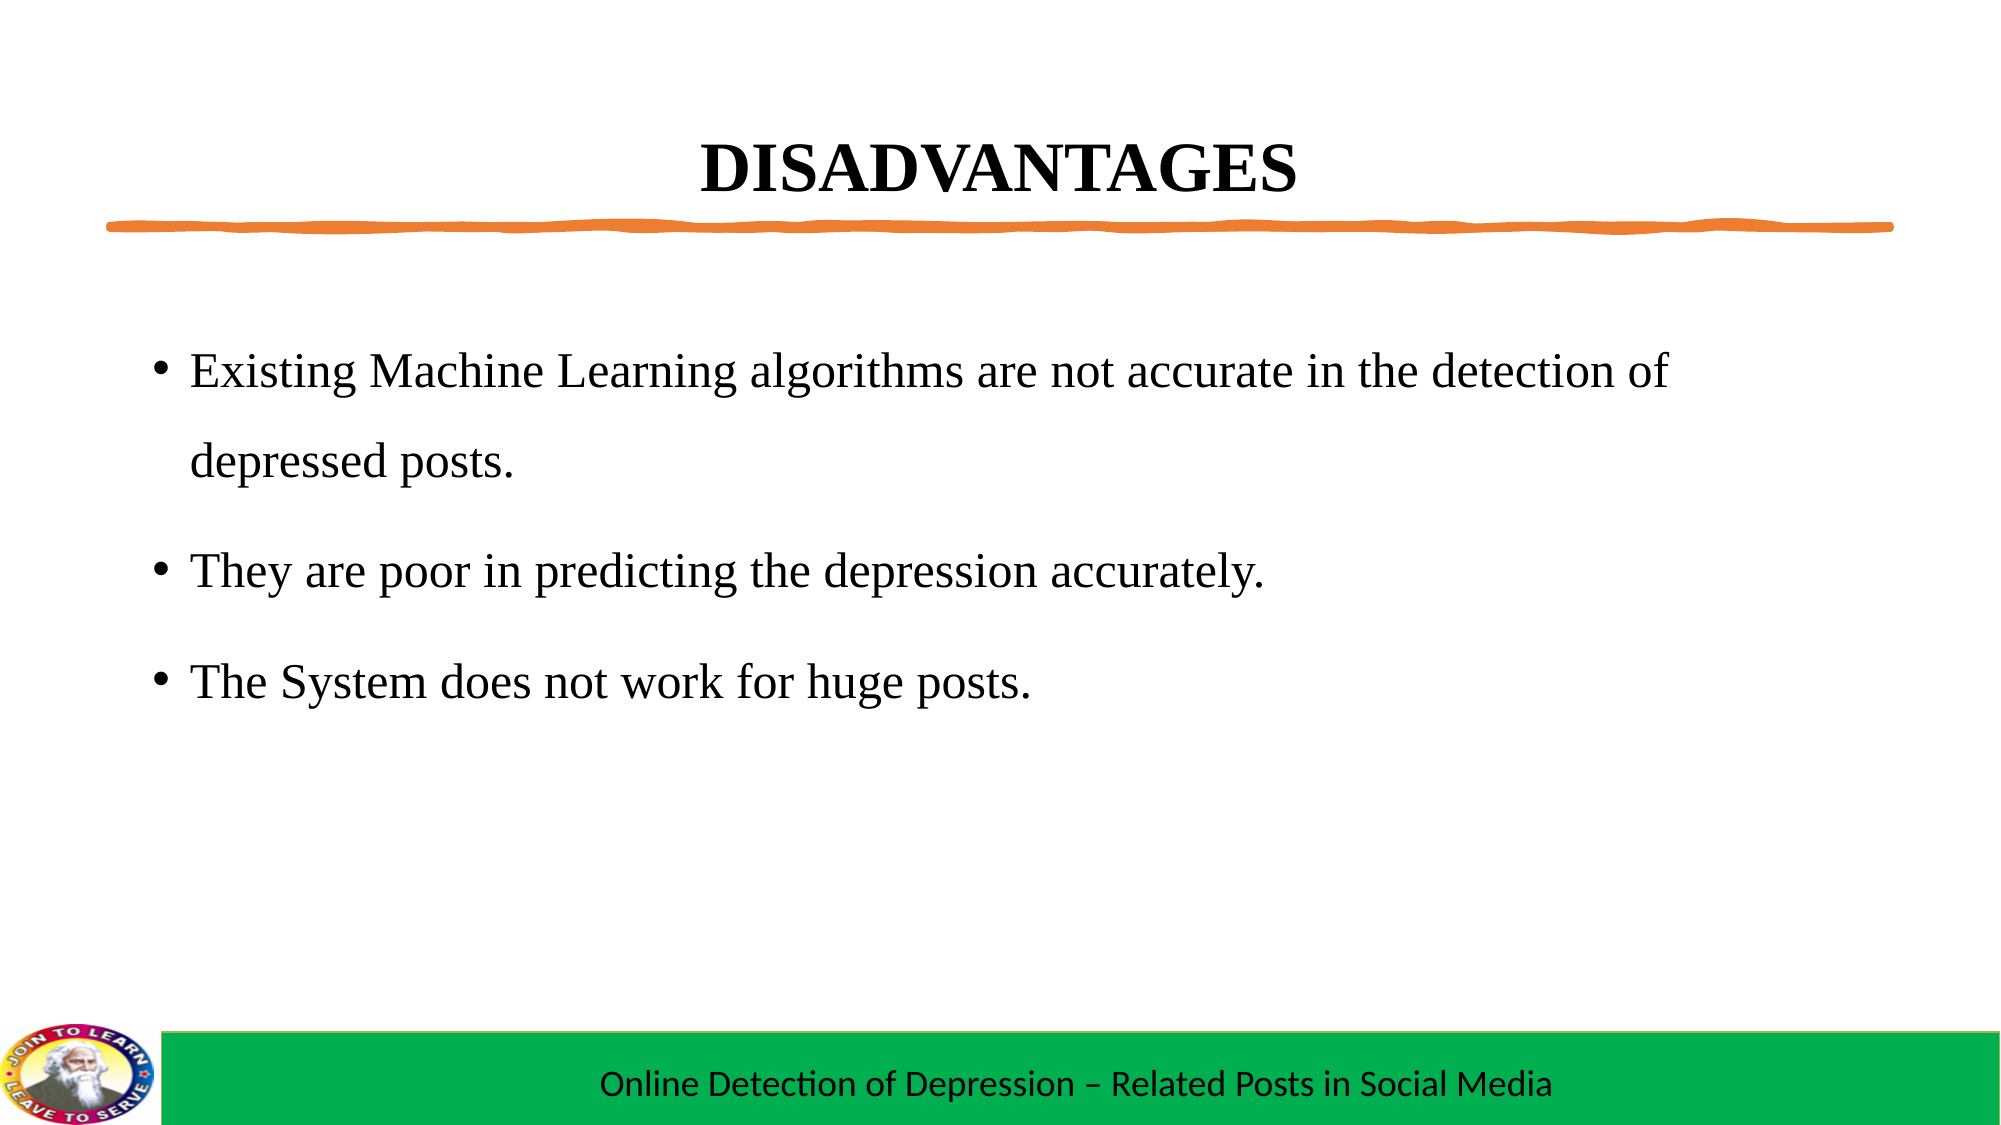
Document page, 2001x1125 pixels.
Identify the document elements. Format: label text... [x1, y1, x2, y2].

title DISADVANTAGES [137, 59, 1863, 227]
title DISADVANTAGES [137, 227, 1863, 278]
text_box [109, 221, 1891, 232]
list Existing Machine Learning algorithms are not accurate in the detection of depressed posts. They are poor in predicting the depression accurately. The System does not work for huge posts. [137, 299, 1863, 1014]
picture [0, 1024, 154, 1125]
text_box Online Detection of Depression – Related Posts in Social Media [161, 1031, 2000, 1125]
